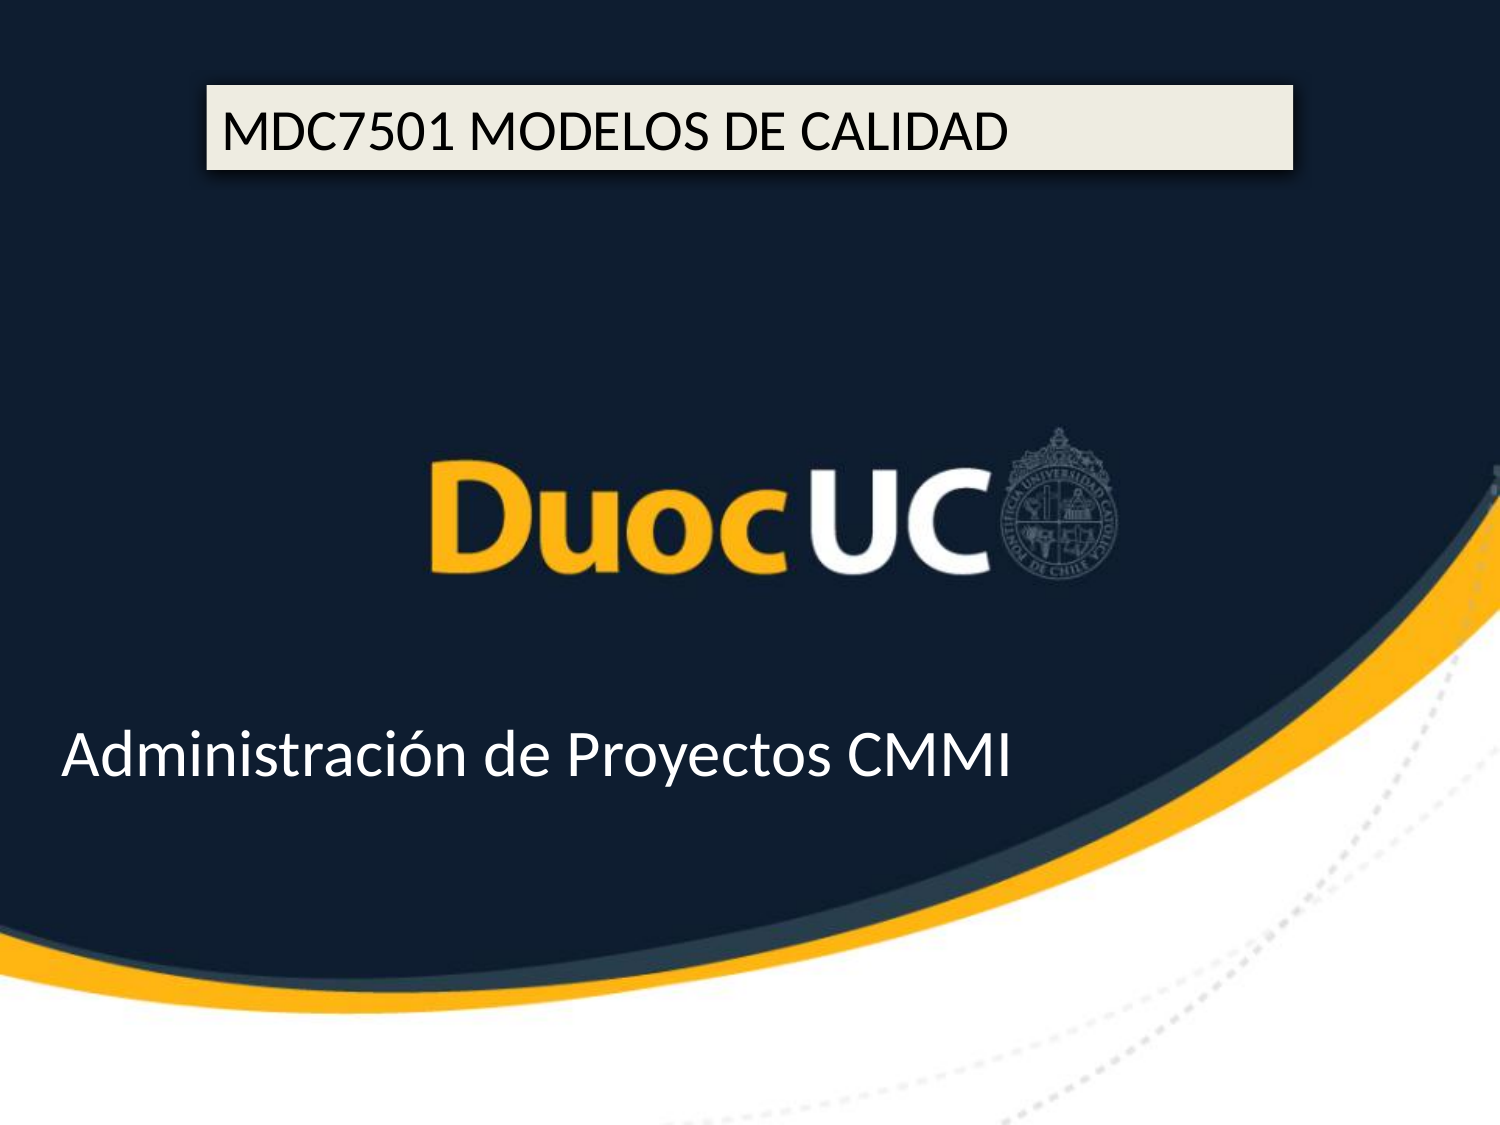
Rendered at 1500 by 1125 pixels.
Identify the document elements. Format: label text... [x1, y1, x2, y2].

picture [0, 0, 1500, 1125]
text_box MDC7501 MODELOS DE CALIDAD [206, 85, 1294, 170]
text_box Administración de Proyectos CMMI [46, 702, 1029, 798]
